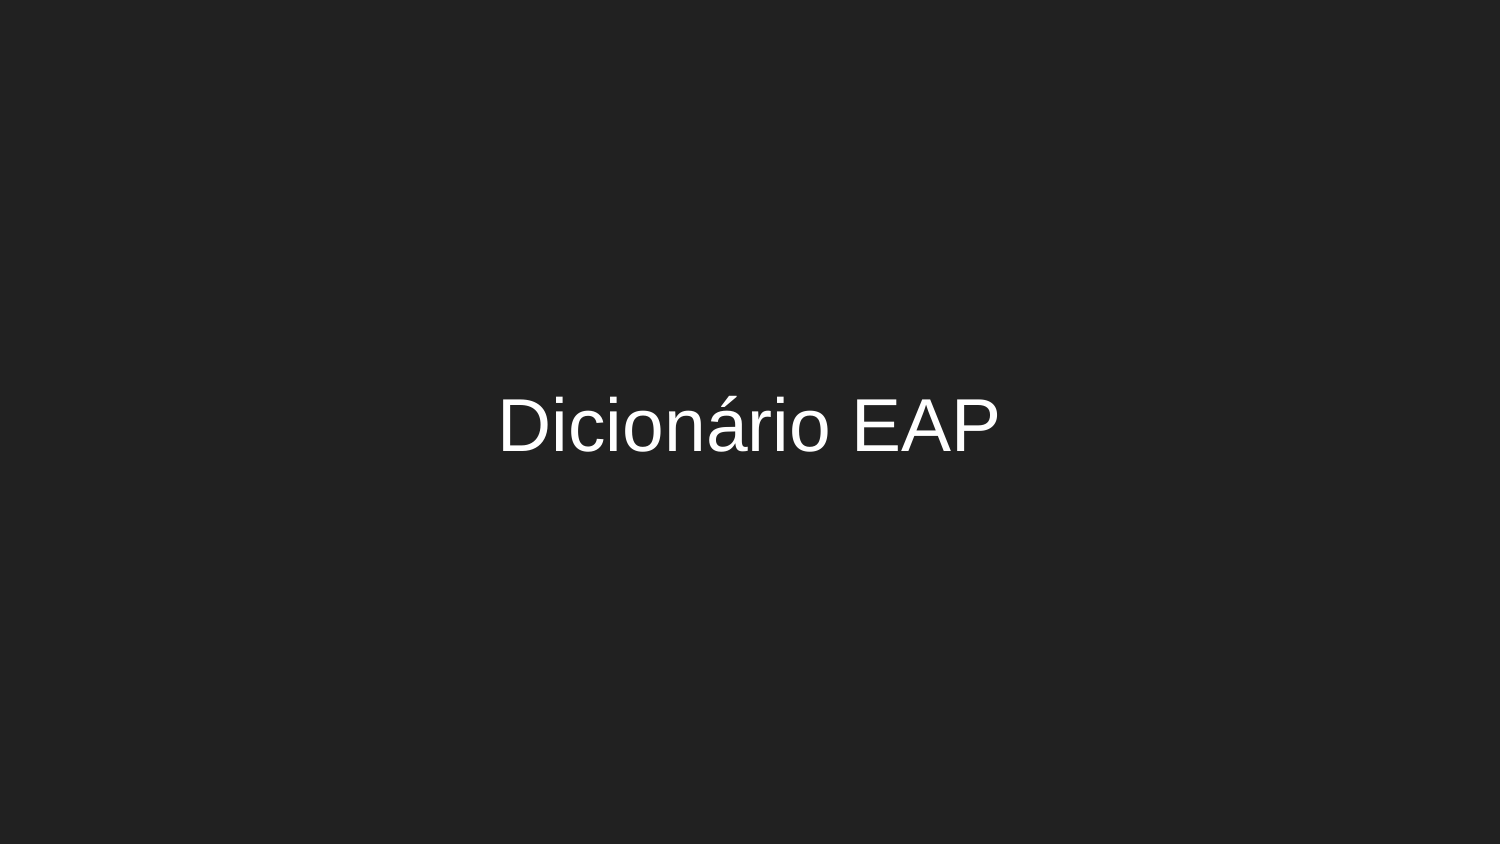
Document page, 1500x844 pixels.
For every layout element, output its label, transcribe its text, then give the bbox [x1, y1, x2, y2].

title Dicionário EAP [51, 352, 1449, 491]
